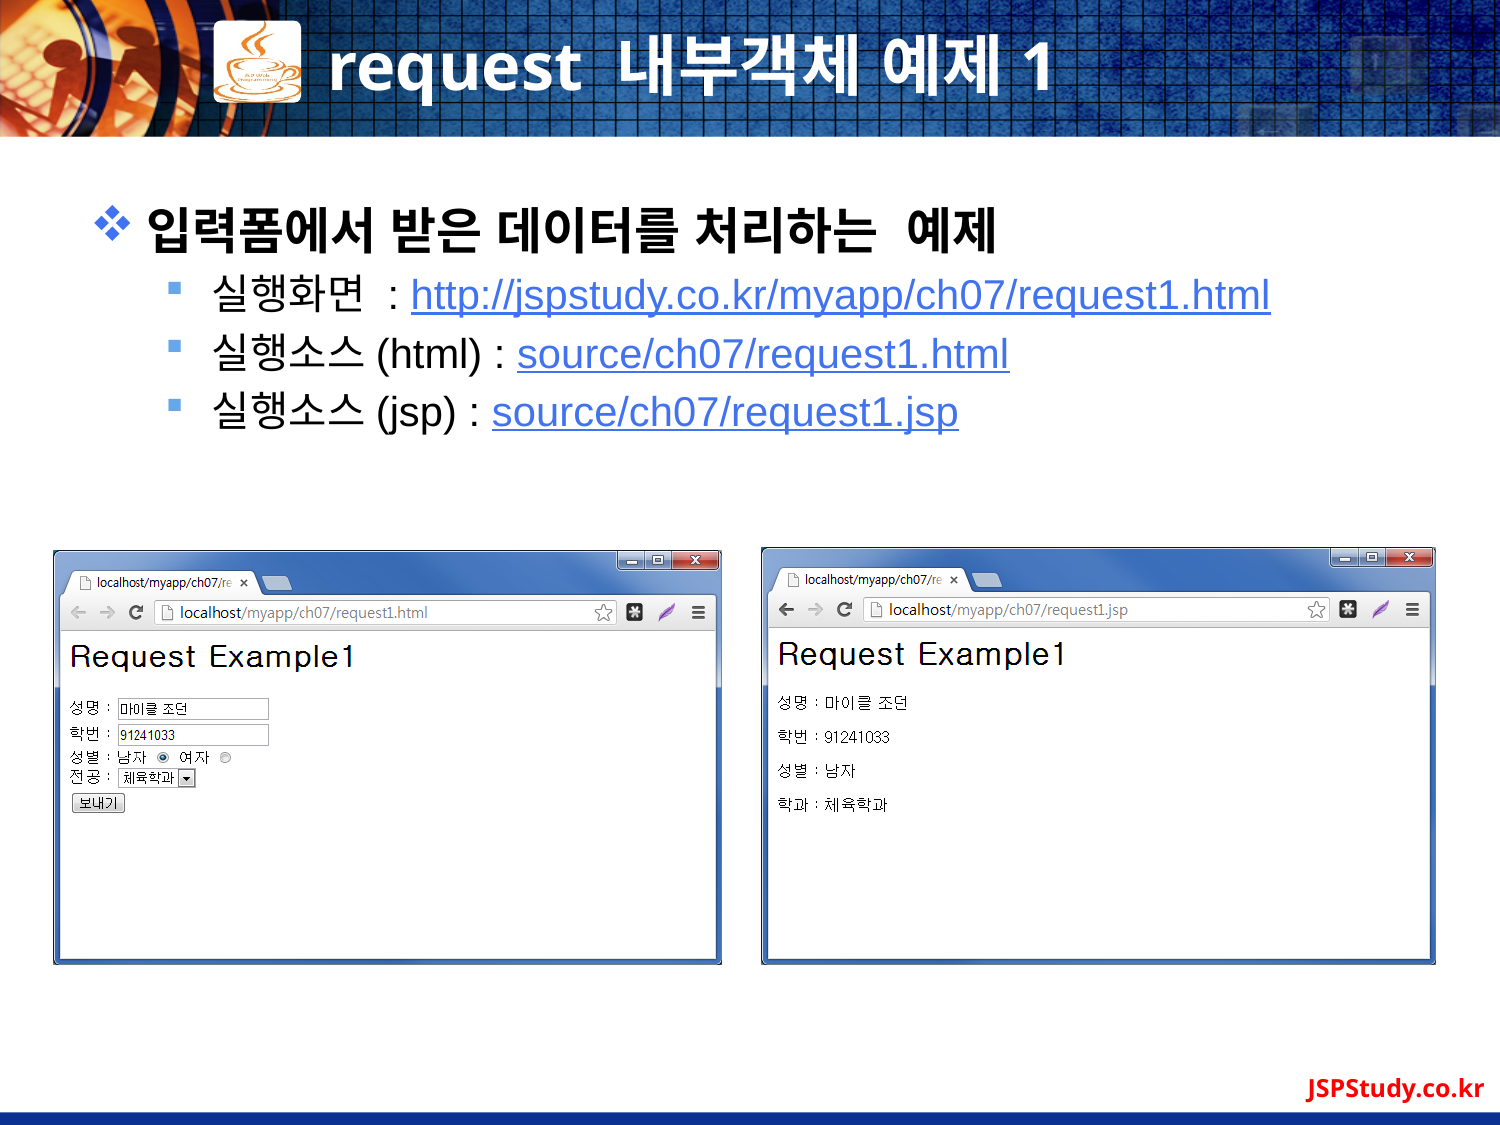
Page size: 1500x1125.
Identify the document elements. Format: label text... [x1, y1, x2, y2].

title request 내부객체 예제1 [312, 17, 1388, 111]
picture [0, 0, 1500, 138]
footer JSPStudy.co.kr [1024, 1064, 1500, 1118]
picture [761, 547, 1436, 965]
picture [52, 550, 722, 965]
list 입력폼에서 받은 데이터를 처리하는 예제 실행화면 : http://jspstudy.co.kr/myapp/ch07/request1.html 실행소스(html) : source/ch07/request1.html 실행소스(jsp) : source/ch07/request1.jsp [74, 162, 1426, 1024]
